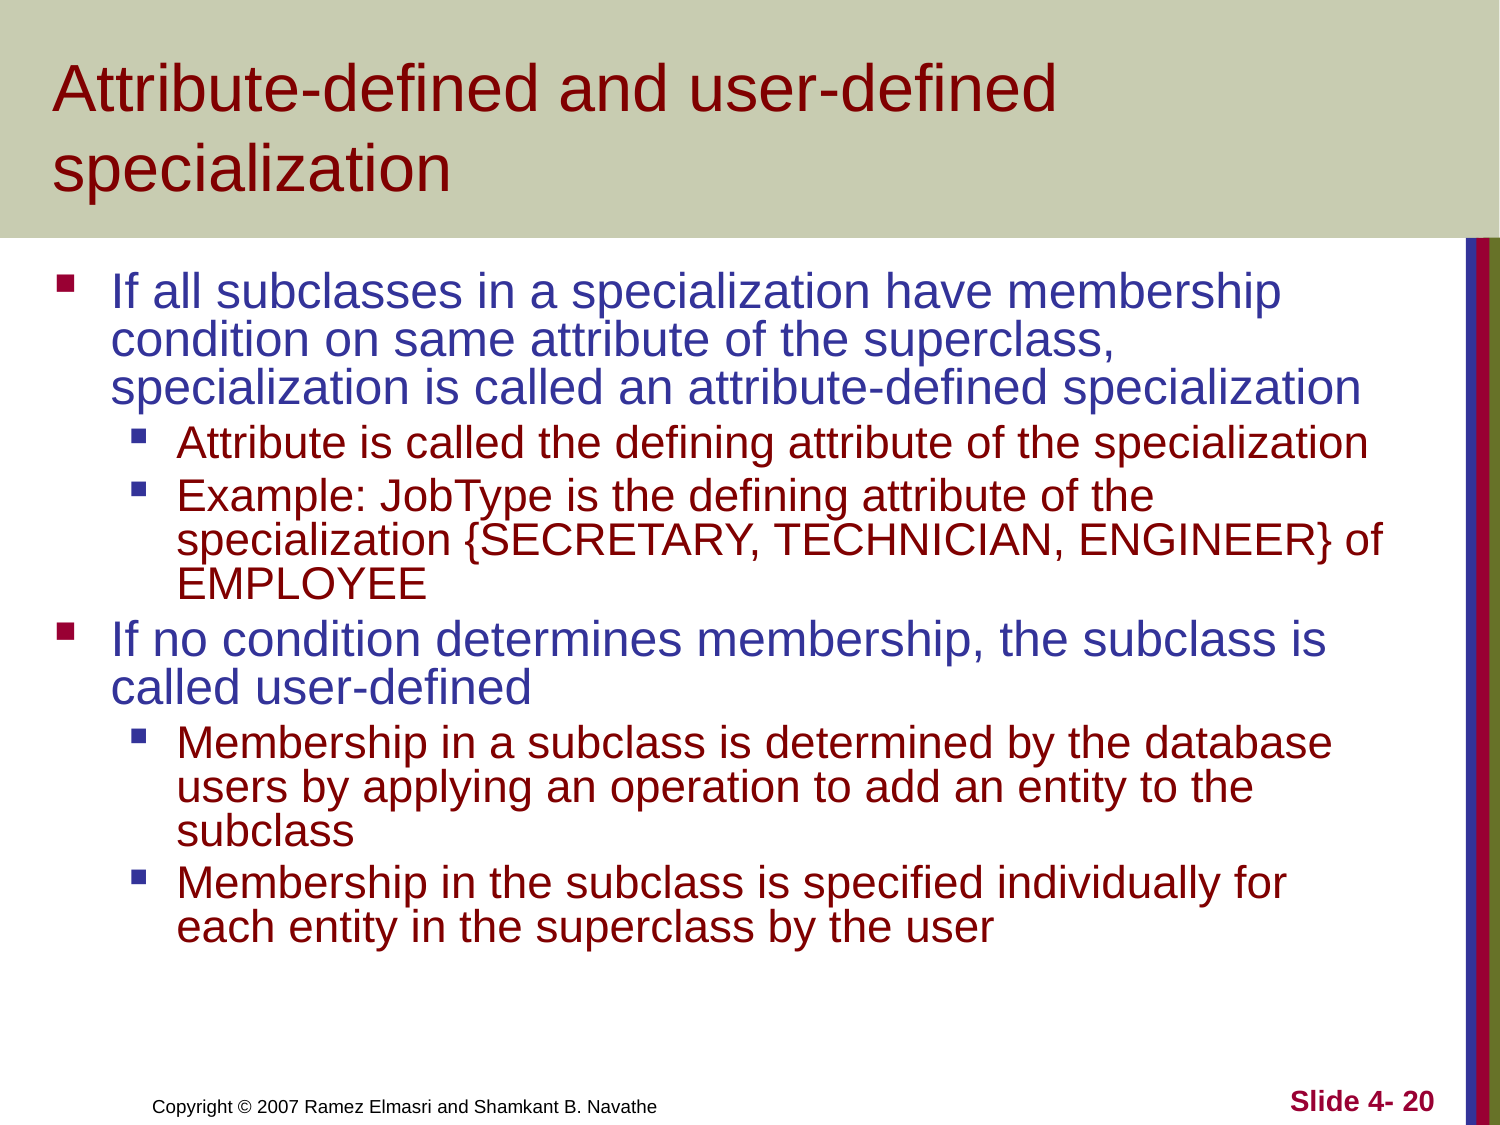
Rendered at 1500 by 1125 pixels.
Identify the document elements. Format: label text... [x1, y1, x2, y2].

slide_number Slide 4- 20 [1137, 1050, 1450, 1125]
title Attribute-defined and user-defined specialization [37, 49, 1317, 213]
list If all subclasses in a specialization have membership condition on same attribute of the superclass, specialization is called an attribute-defined specialization Attribute is called the defining attribute of the specialization Example: JobType is the defining attribute of the specialization {SECRETARY, TECHNICIAN, ENGINEER} of EMPLOYEE If no condition determines membership, the subclass is called user-defined Membership in a subclass is determined by the database users by applying an operation to add an entity to the subclass Membership in the subclass is specified individually for each entity in the superclass by the user [39, 262, 1400, 1013]
